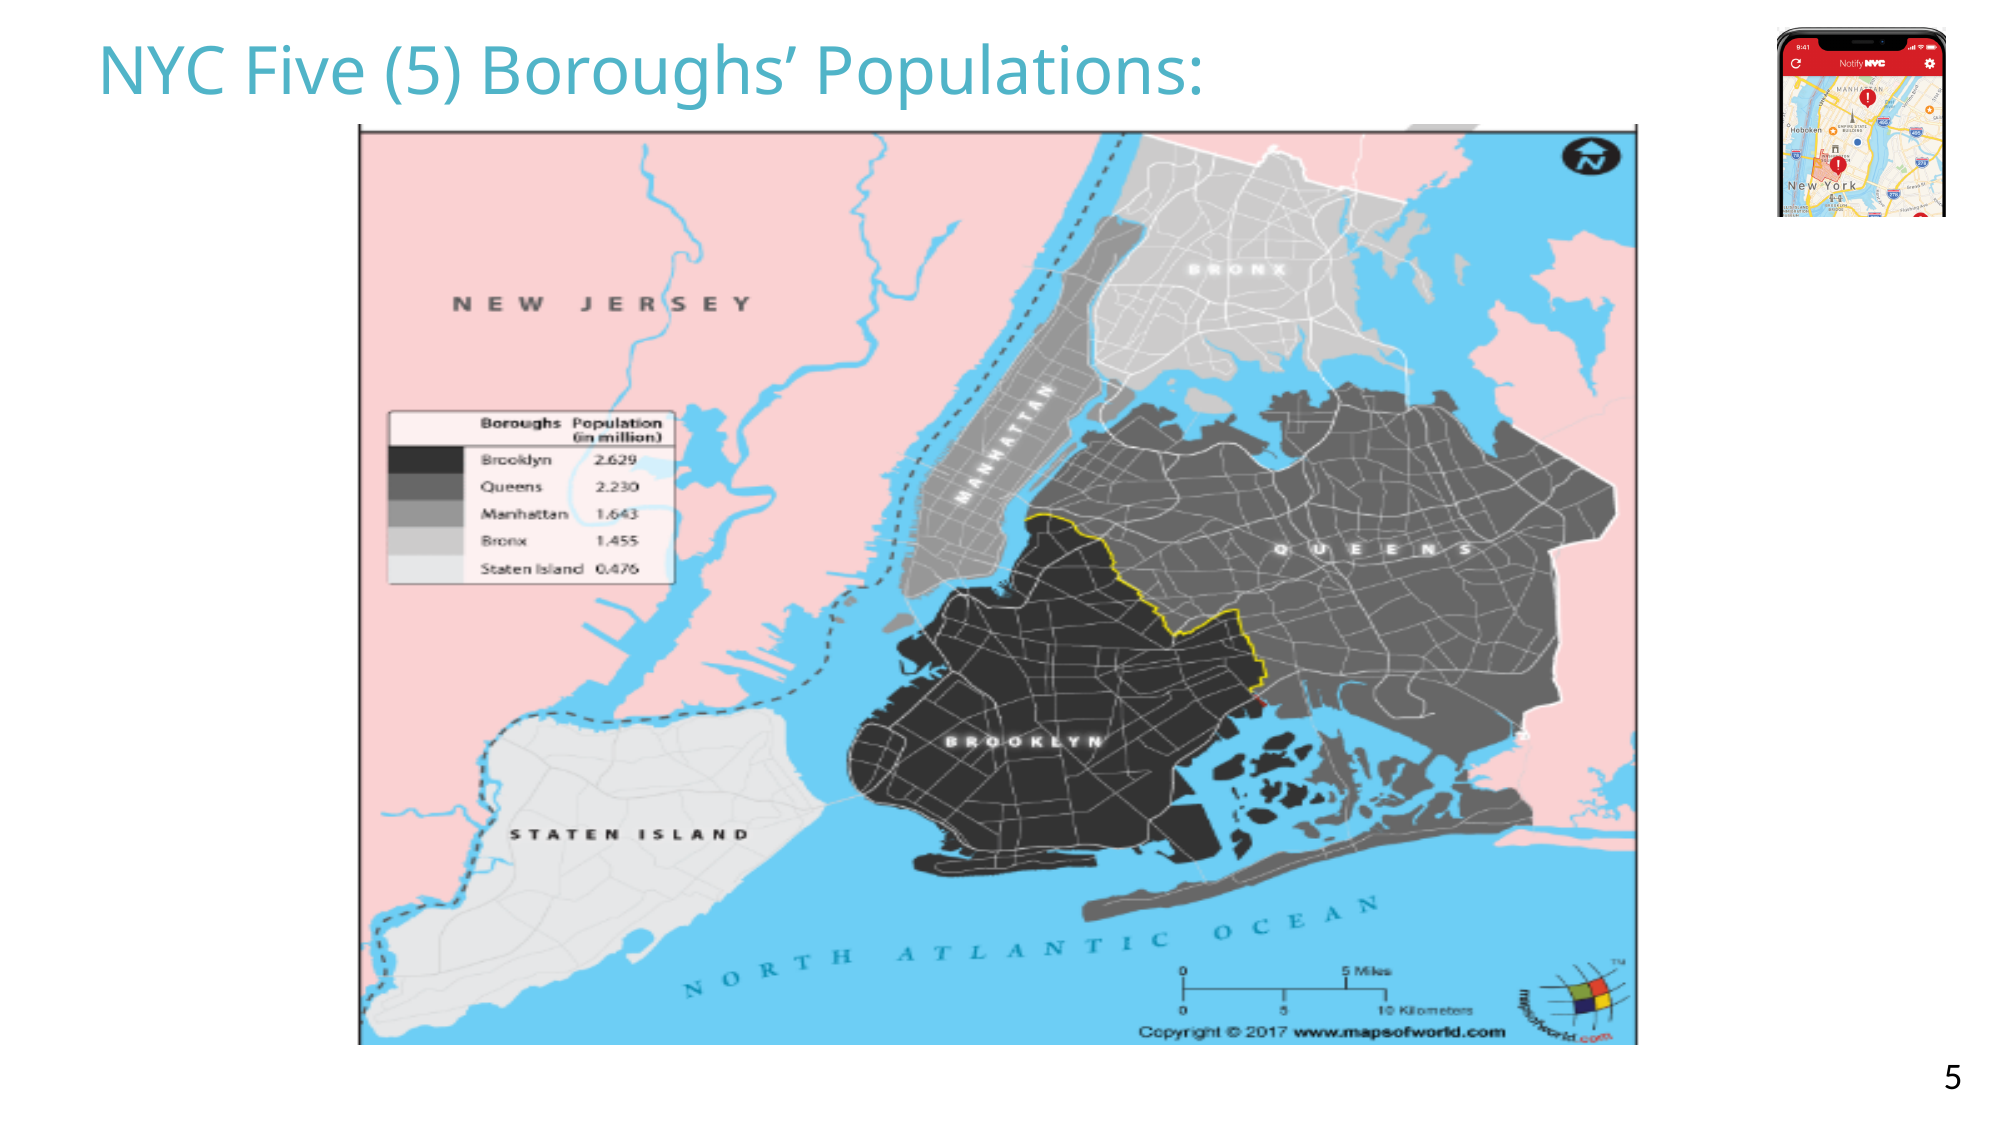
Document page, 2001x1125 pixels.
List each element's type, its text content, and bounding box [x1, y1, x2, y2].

picture [1777, 27, 1947, 218]
title NYC Five (5) Boroughs’ Populations: [0, 0, 2000, 117]
picture [353, 123, 1647, 1046]
text_box 5 [1729, 1044, 1978, 1105]
